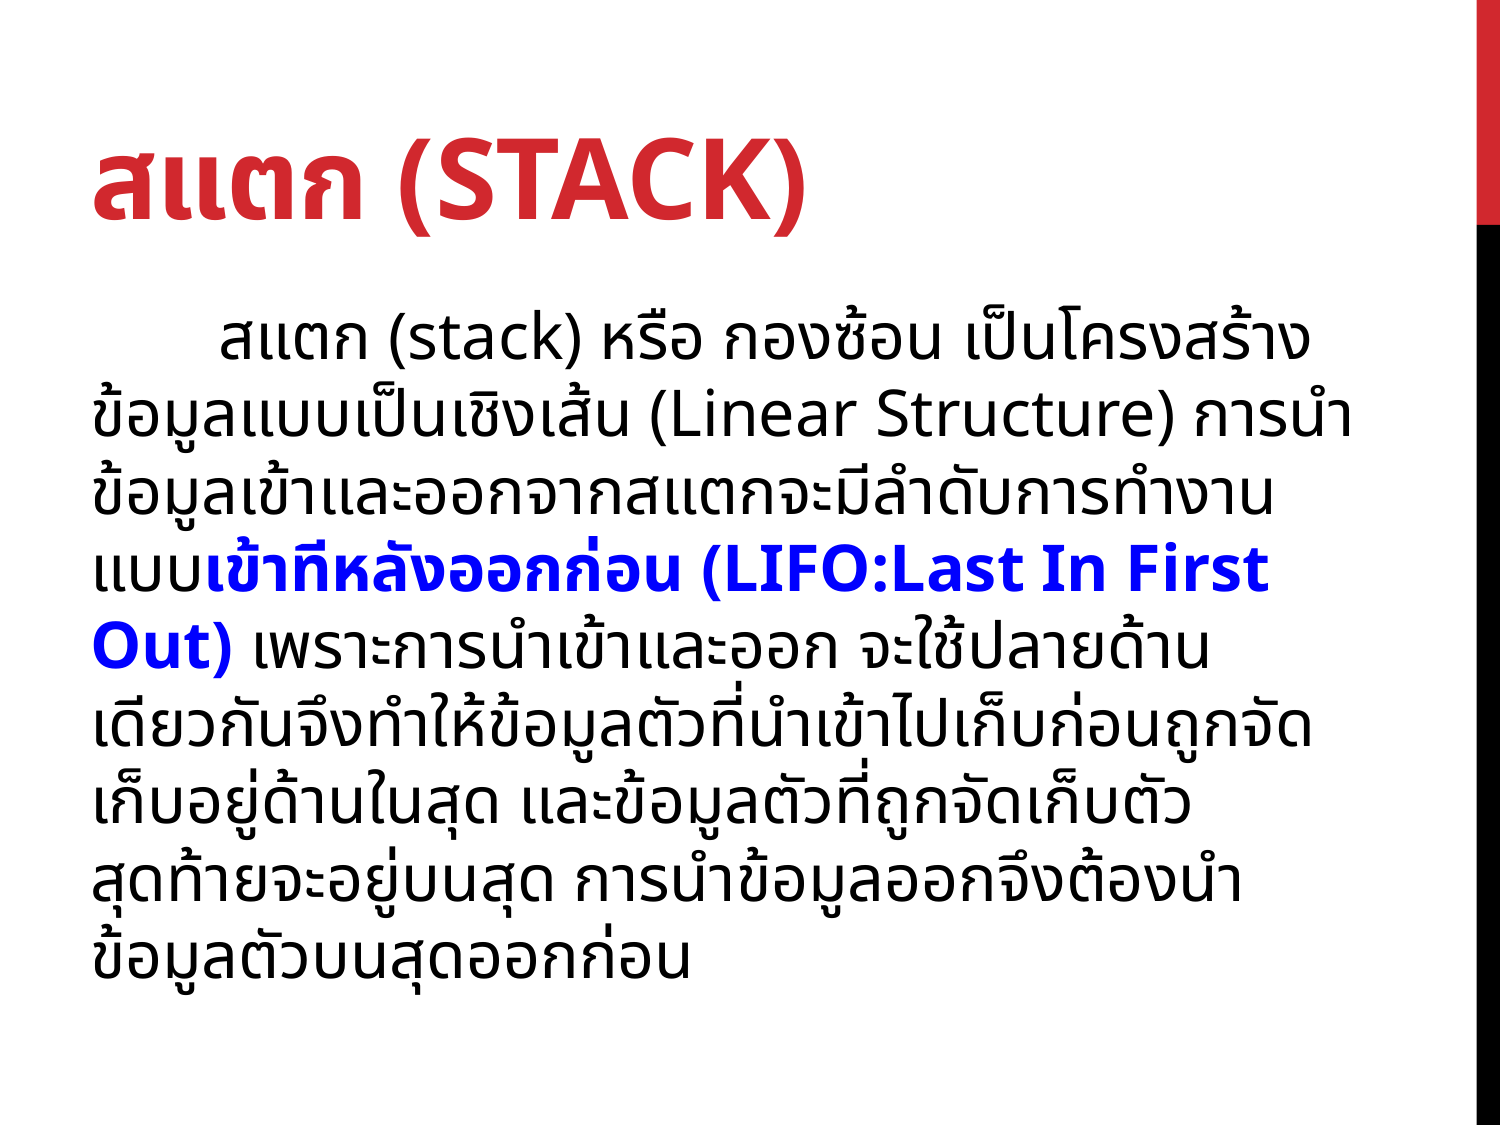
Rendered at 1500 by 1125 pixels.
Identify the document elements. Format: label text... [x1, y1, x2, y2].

list สแตก (stack) หรือ กองซ้อน เป็นโครงสร้างข้อมูลแบบเป็นเชิงเส้น (Linear Structure) การนำข้อมูลเข้าและออกจากสแตกจะมีลำดับการทำงานแบบเข้าทีหลังออกก่อน (LIFO:Last In First Out) เพราะการนำเข้าและออก จะใช้ปลายด้านเดียวกันจึงทำให้ข้อมูลตัวที่นำเข้าไปเก็บก่อนถูกจัดเก็บอยู่ด้านในสุด และข้อมูลตัวที่ถูกจัดเก็บตัวสุดท้ายจะอยู่บนสุด การนำข้อมูลออกจึงต้องนำข้อมูลตัวบนสุดออกก่อน [75, 287, 1388, 1005]
title สแตก (stack) [75, 25, 1388, 250]
